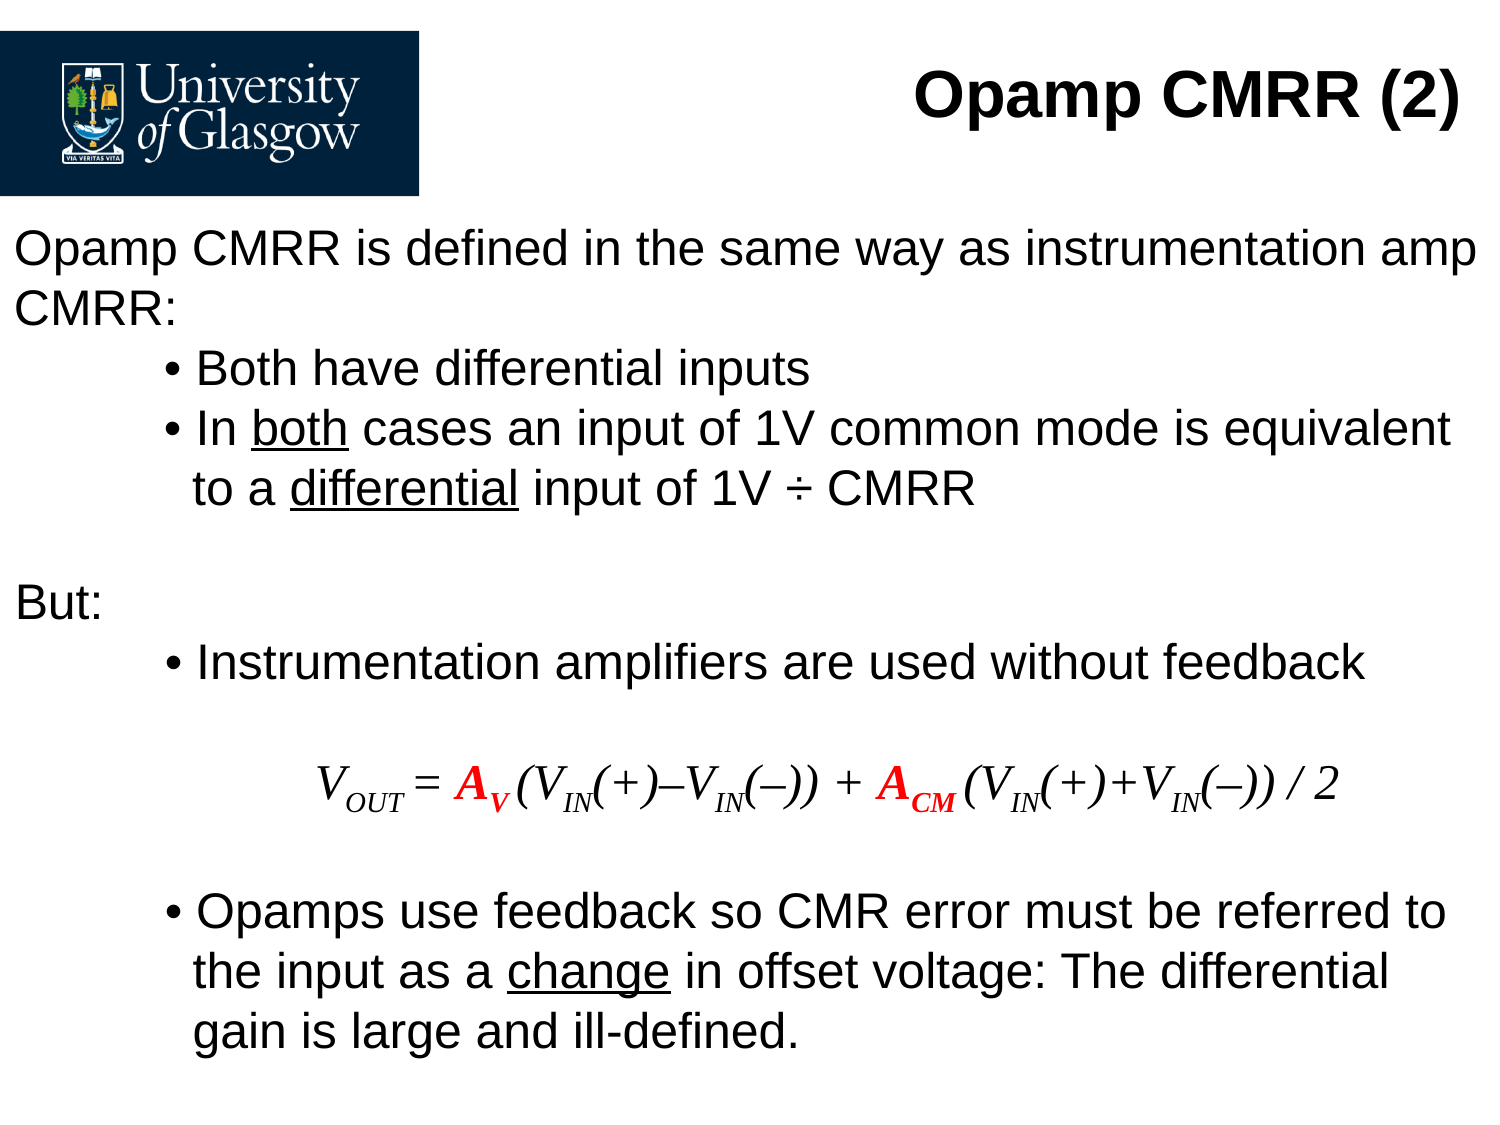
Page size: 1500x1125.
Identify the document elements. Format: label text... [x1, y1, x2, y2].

title Opamp CMRR (2) [679, 46, 1477, 145]
picture [62, 61, 361, 164]
text_box But: • Instrumentation amplifiers are used without feedback VOUT = AV (VIN(+)–VIN(–)) + ACM (VIN(+)+VIN(–)) / 2 • Opamps use feedback so CMR error must be referred to the input as a change in offset voltage: The differential gain is large and ill-defined. [0, 562, 1500, 1066]
text_box Opamp CMRR is defined in the same way as instrumentation amp CMRR: • Both have differential inputs • In both cases an input of 1V common mode is equivalent to a differential input of 1V ÷ CMRR [0, 208, 1500, 523]
